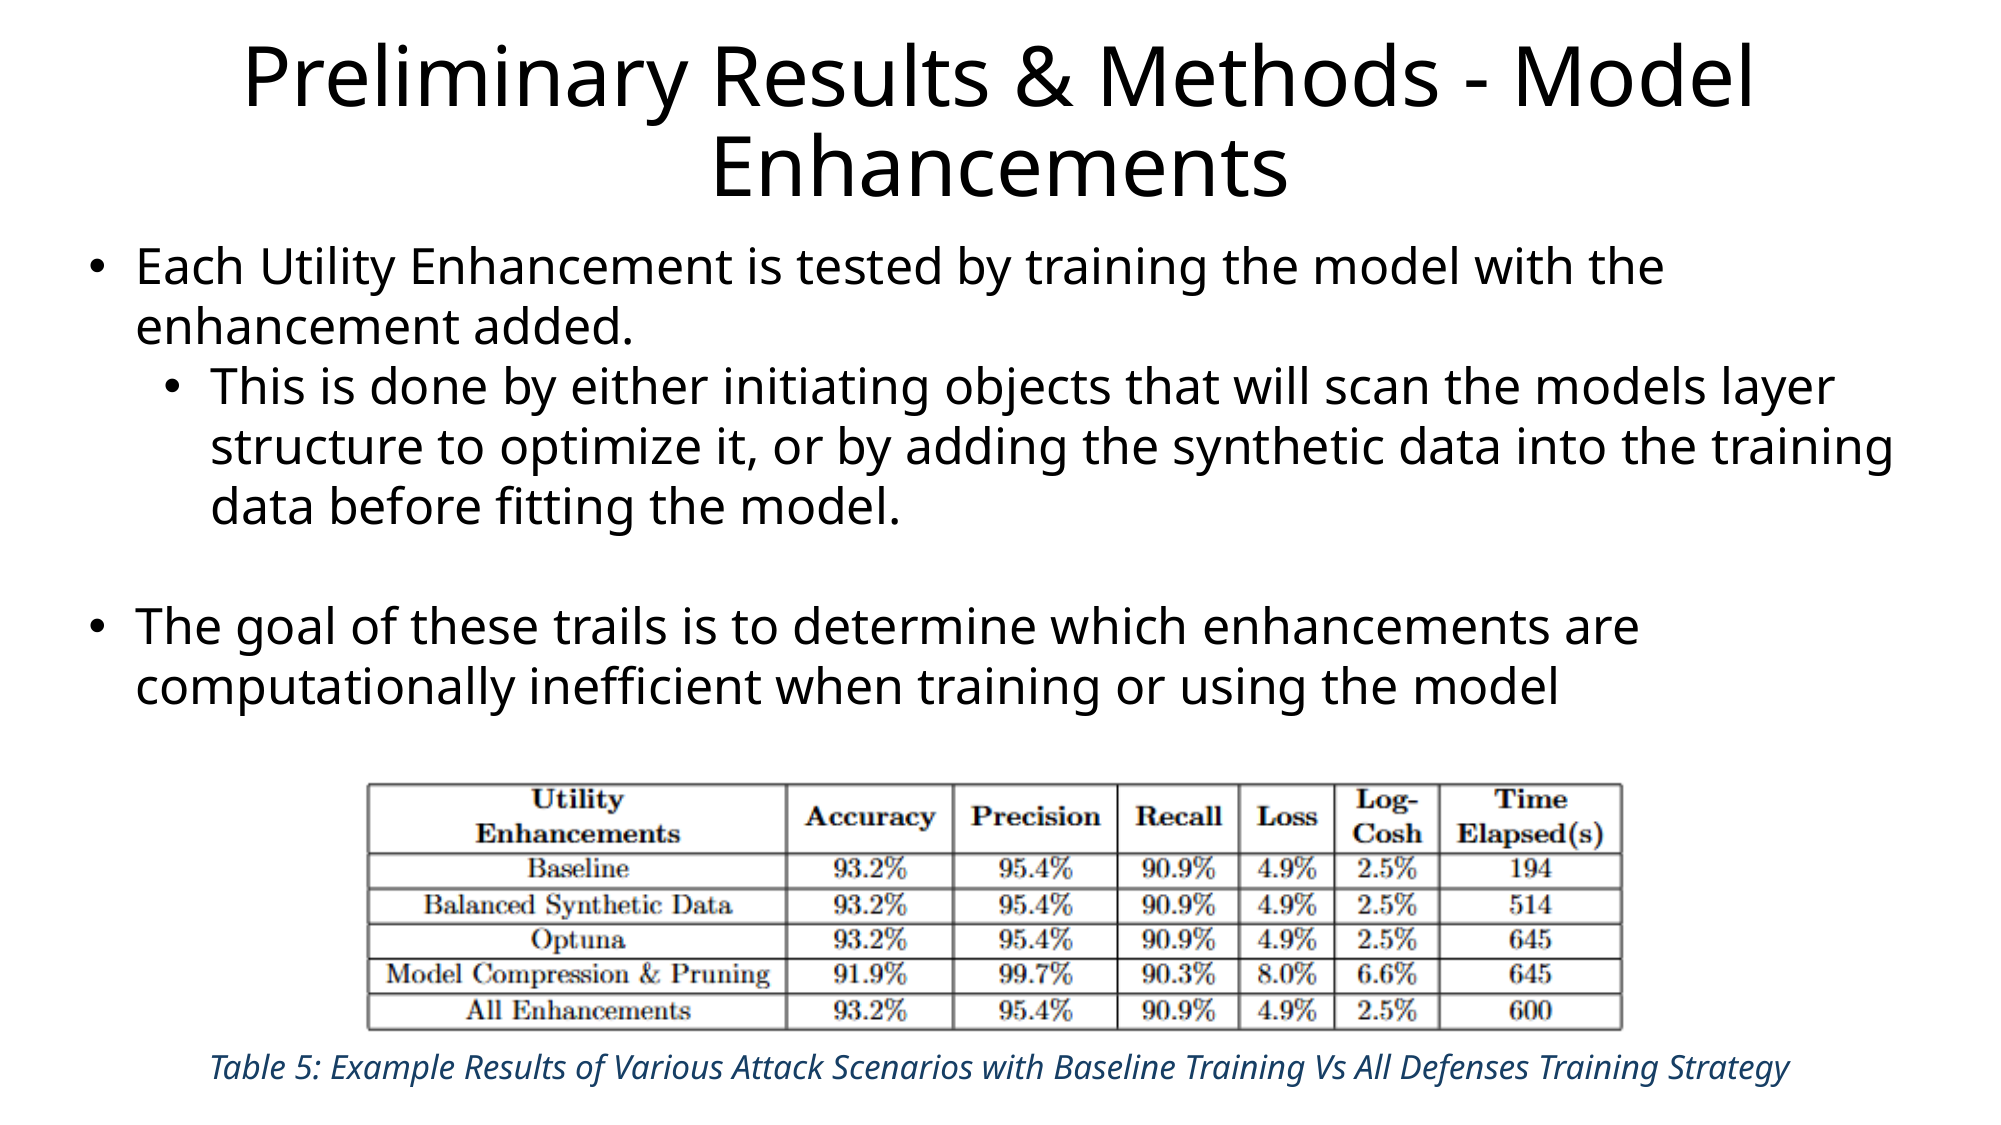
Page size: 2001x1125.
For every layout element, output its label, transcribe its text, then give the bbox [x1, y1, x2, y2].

text_box Each Utility Enhancement is tested by training the model with the enhancement added. This is done by either initiating objects that will scan the models layer structure to optimize it, or by adding the synthetic data into the training data before fitting the model. The goal of these trails is to determine which enhancements are computationally inefficient when training or using the model [73, 227, 1927, 723]
title Preliminary Results & Methods - Model Enhancements [0, 0, 2000, 249]
text_box Table 5: Example Results of Various Attack Scenarios with Baseline Training Vs All Defenses Training Strategy [31, 1038, 1979, 1094]
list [362, 773, 1638, 1040]
